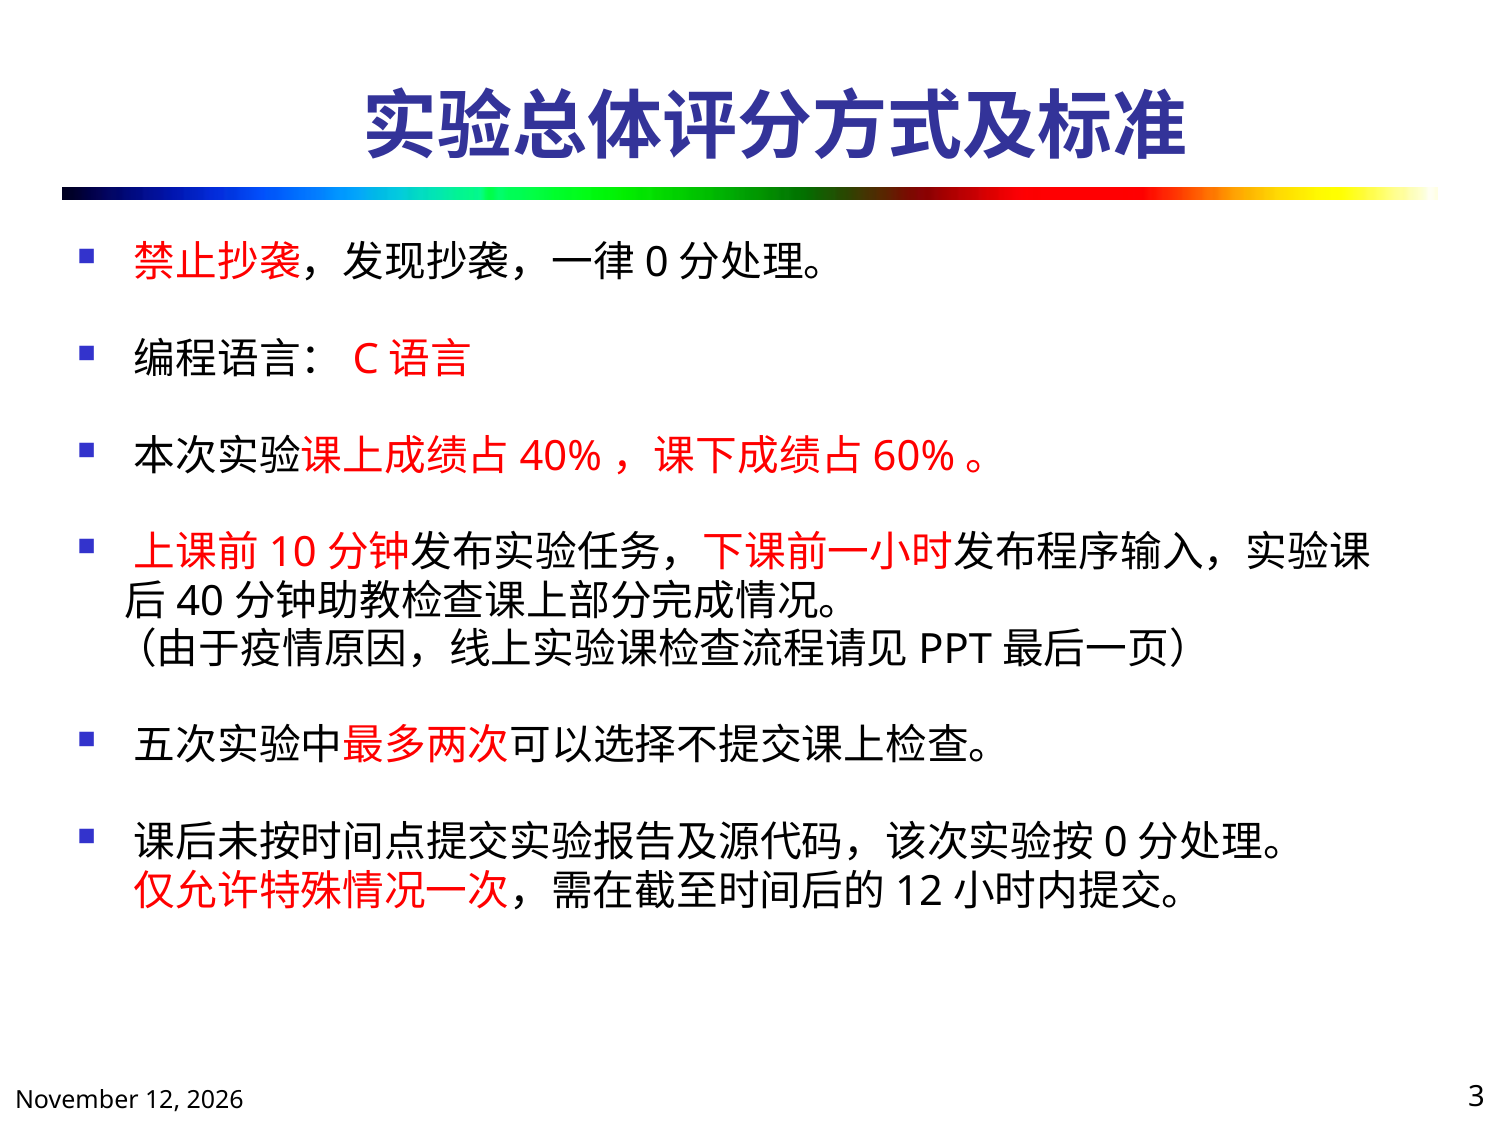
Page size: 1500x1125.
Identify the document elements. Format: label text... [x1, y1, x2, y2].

list 禁止抄袭，发现抄袭，一律0分处理。 编程语言：C语言 本次实验课上成绩占40%，课下成绩占60%。 上课前10分钟发布实验任务，下课前一小时发布程序输入，实验课 后40分钟助教检查课上部分完成情况。 （由于疫情原因，线上实验课检查流程请见PPT最后一页） 五次实验中最多两次可以选择不提交课上检查。 课后未按时间点提交实验报告及源代码，该次实验按0分处理。 仅允许特殊情况一次，需在截至时间后的12小时内提交。 [62, 237, 1500, 1076]
picture [62, 187, 355, 200]
title 实验总体评分方式及标准 [87, 24, 1463, 176]
slide_number 3 [1187, 1076, 1500, 1125]
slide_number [0, 1049, 313, 1125]
picture [382, 187, 1438, 200]
